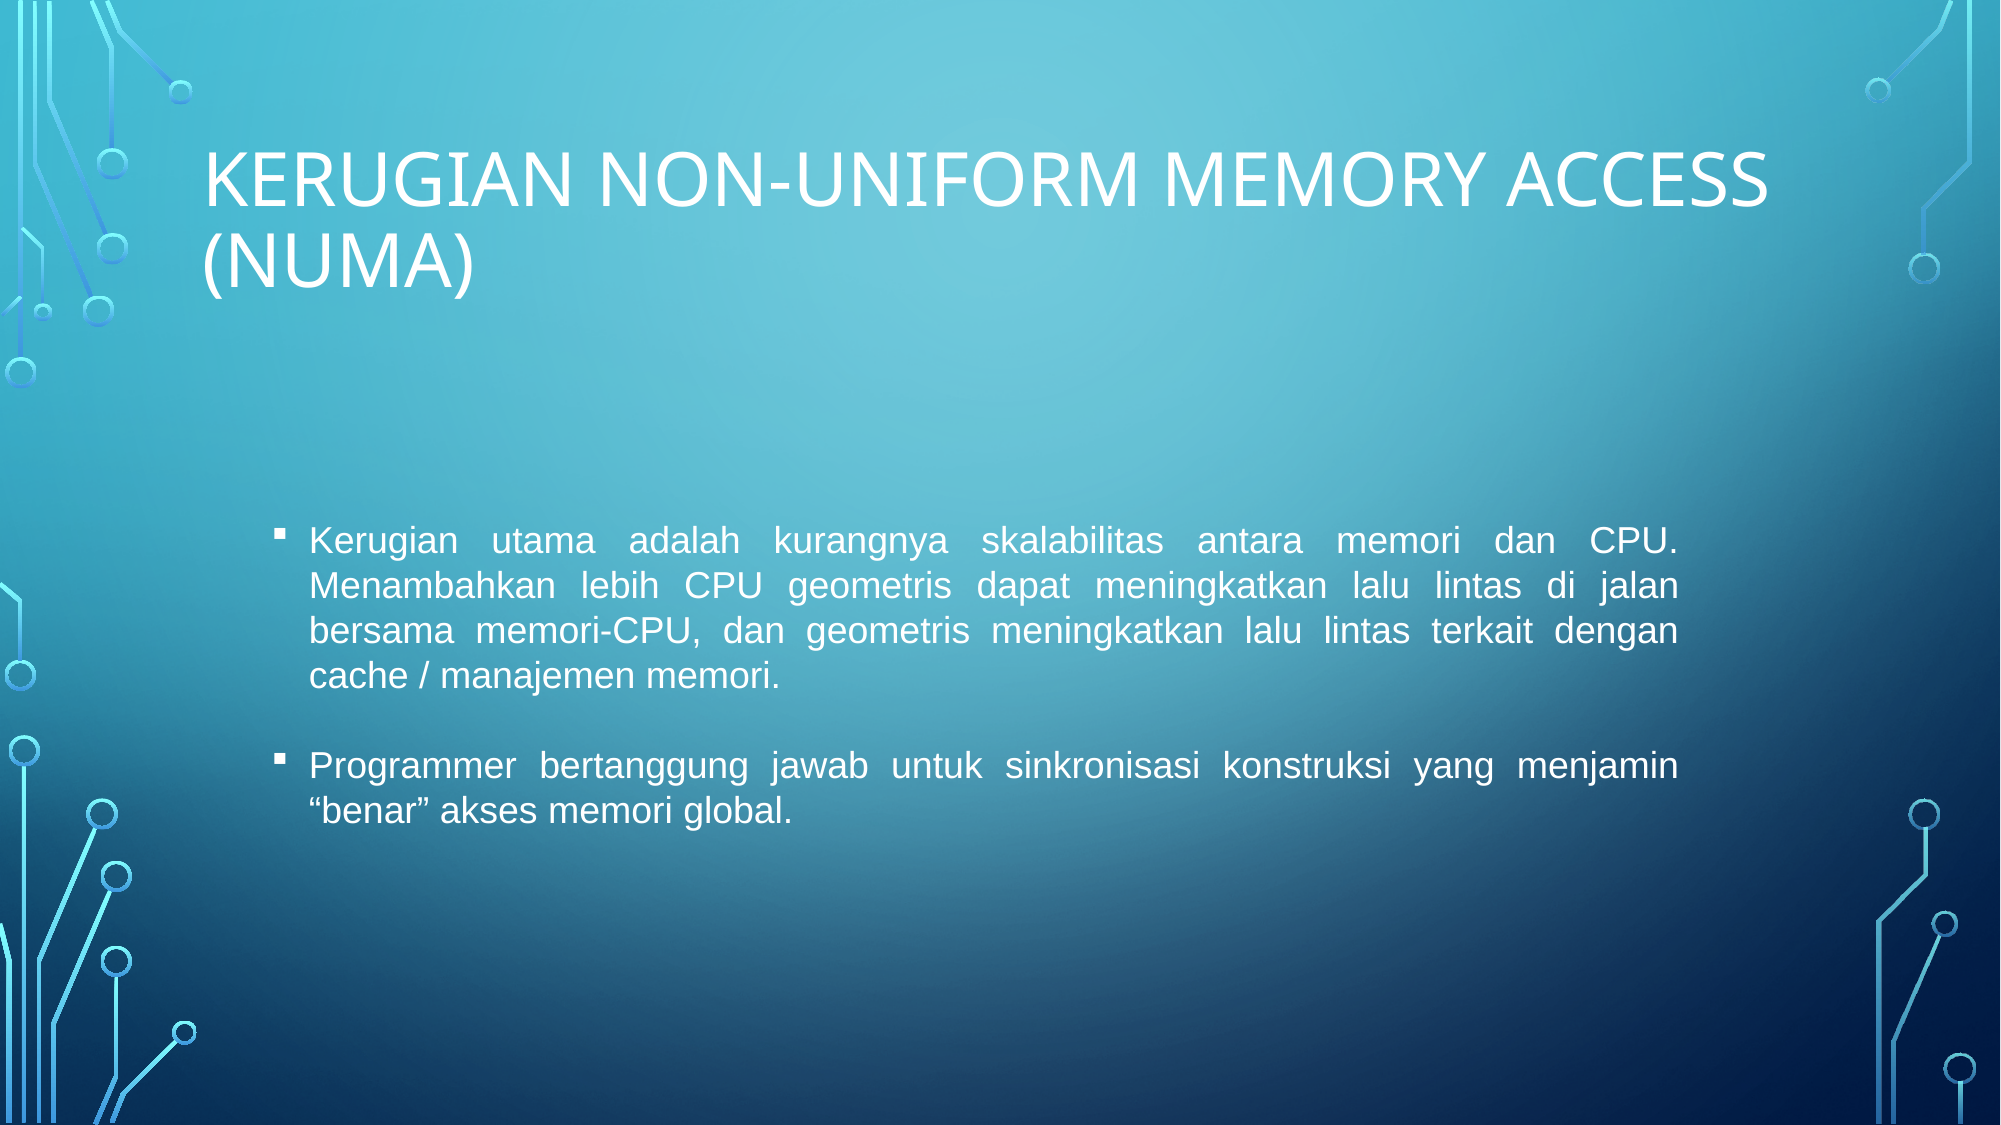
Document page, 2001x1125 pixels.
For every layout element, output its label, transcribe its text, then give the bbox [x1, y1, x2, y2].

title Kerugian Non-Uniform Memory Access (NUMA) [187, 101, 1813, 344]
list Kerugian utama adalah kurangnya skalabilitas antara memori dan CPU. Menambahkan lebih CPU geometris dapat meningkatkan lalu lintas di jalan bersama memori-CPU, dan geometris meningkatkan lalu lintas terkait dengan cache / manajemen memori. Programmer bertanggung jawab untuk sinkronisasi konstruksi yang menjamin “benar” akses memori global. [256, 324, 1694, 978]
